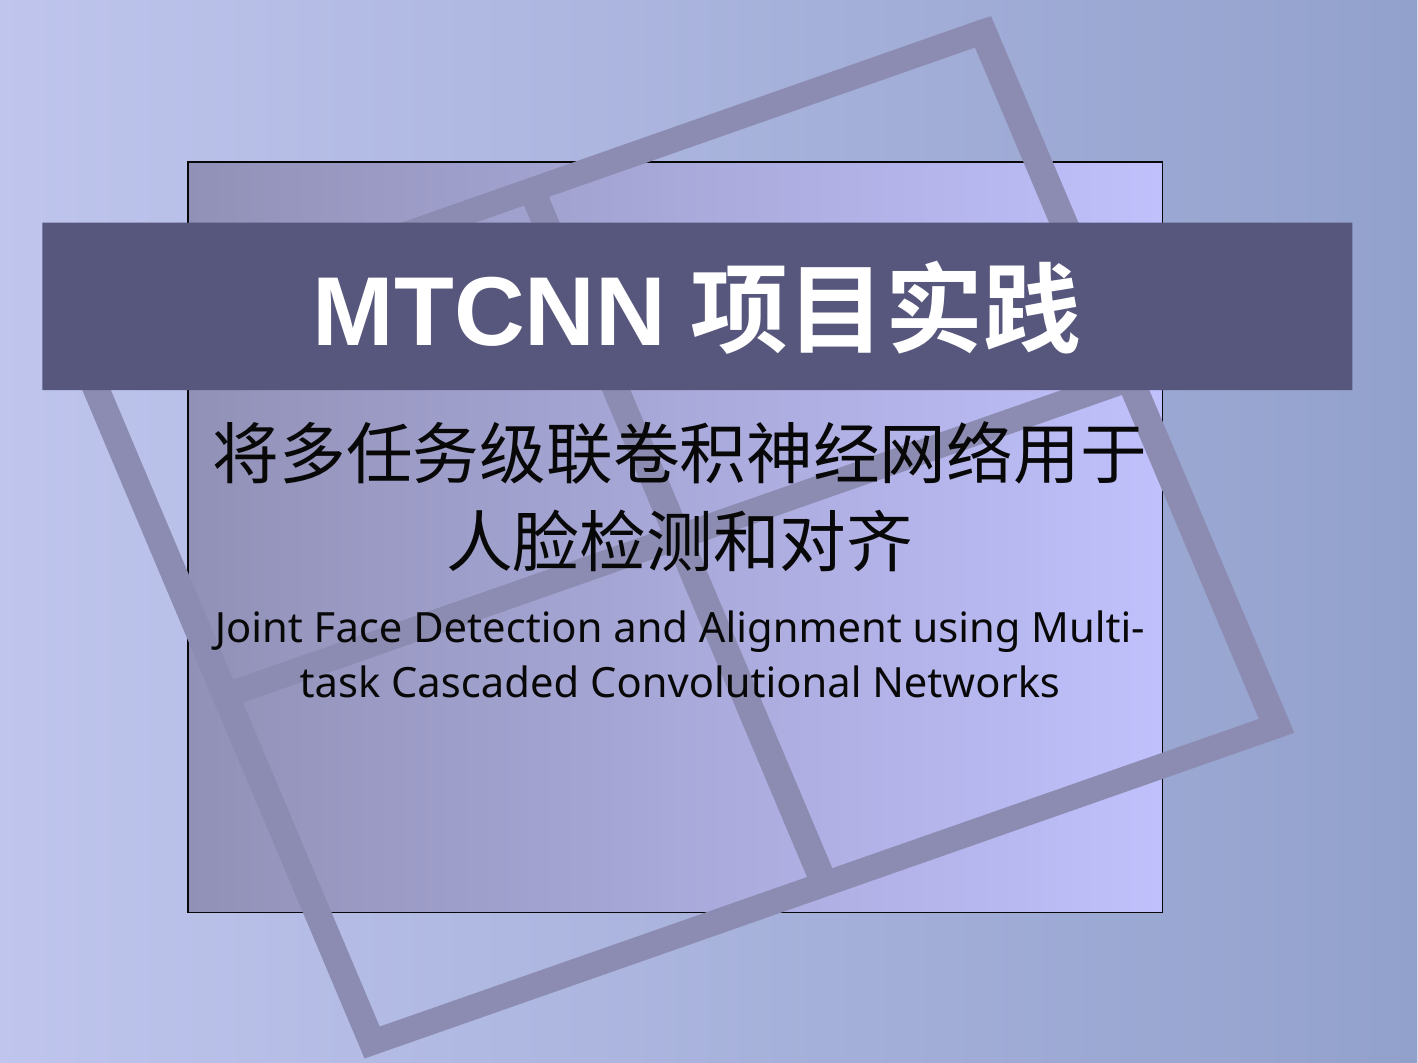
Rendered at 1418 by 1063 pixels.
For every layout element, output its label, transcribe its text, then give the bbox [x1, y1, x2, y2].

subtitle 将多任务级联卷积神经网络用于人脸检测和对齐 Joint Face Detection and Alignment using Multi-task Cascaded Convolutional Networks [184, 476, 1176, 633]
title MTCNN项目实践 [42, 222, 1353, 391]
